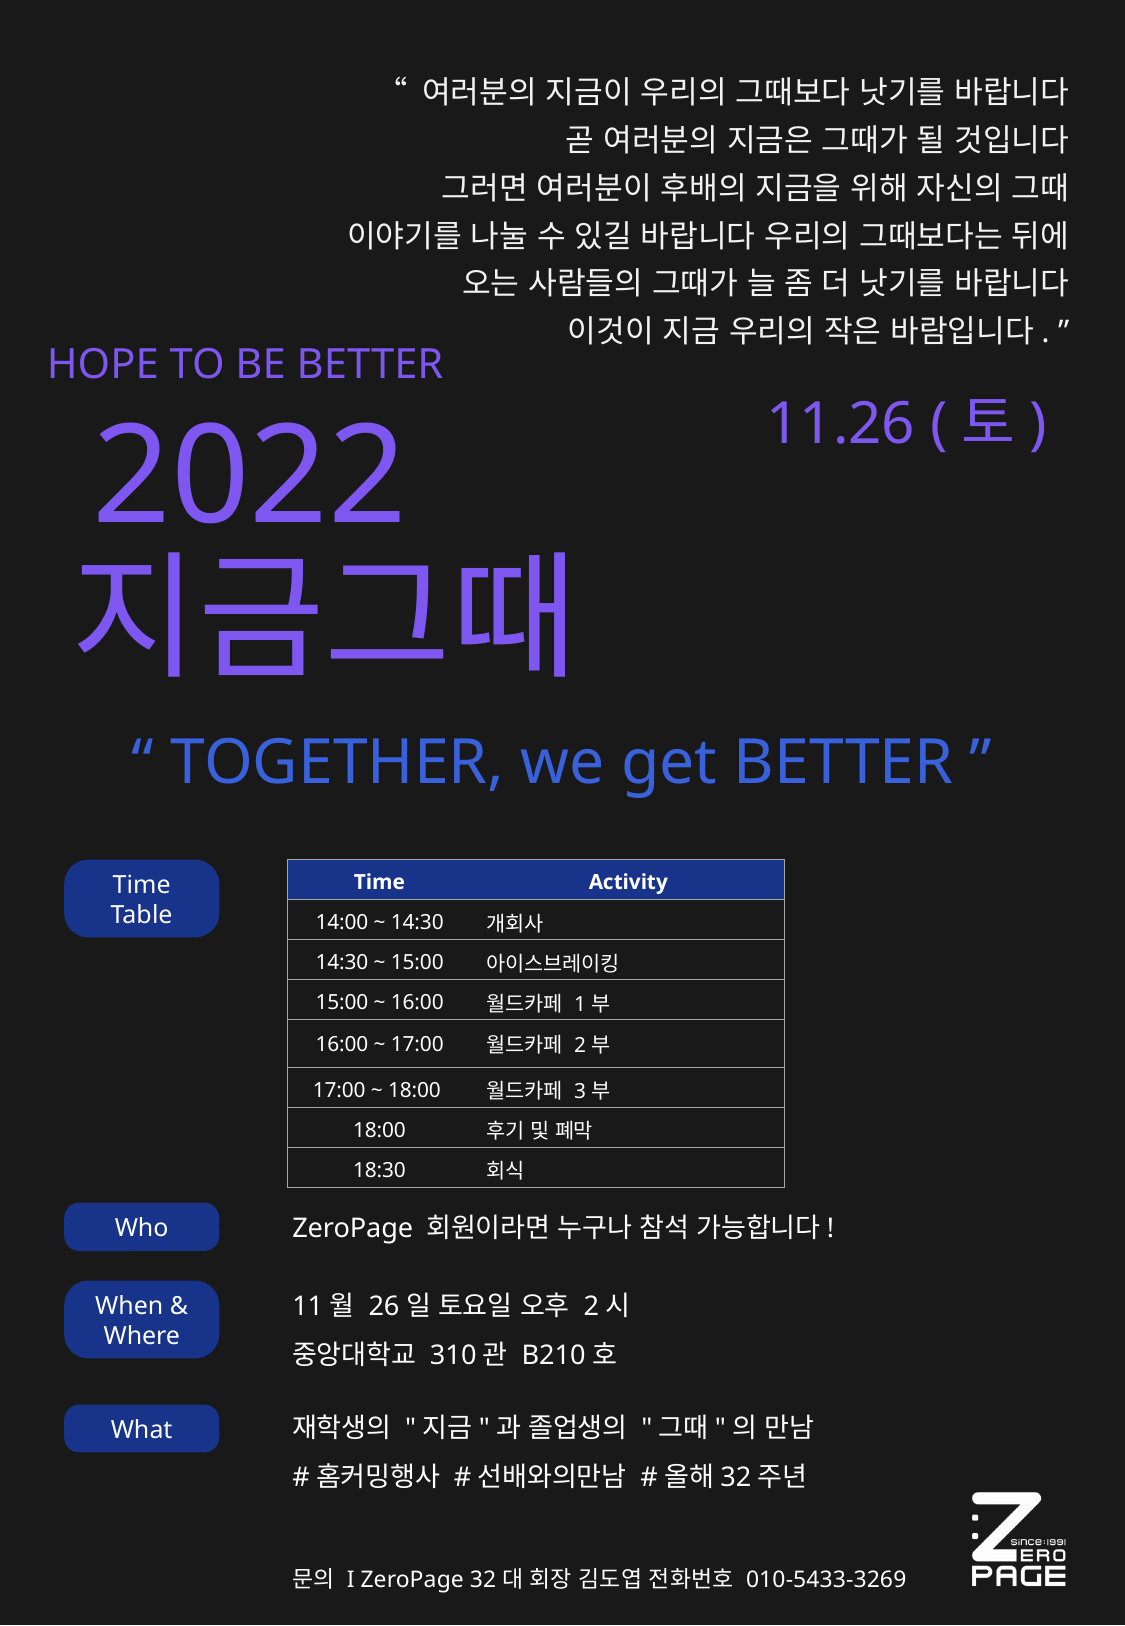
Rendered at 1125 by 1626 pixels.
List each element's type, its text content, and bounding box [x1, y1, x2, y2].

text_box What [63, 1403, 221, 1454]
text_box Who [63, 1201, 221, 1253]
table_cell 월드카페 1부 [472, 980, 784, 1019]
table_cell 회식 [472, 1148, 784, 1187]
text_box 재학생의 "지금"과 졸업생의 "그때"의 만남 #홈커밍행사 #선배와의만남 #올해32주년 [277, 1386, 955, 1499]
table_cell 18:00 [288, 1108, 472, 1147]
table_cell 14:30 ~ 15:00 [288, 940, 472, 979]
text_box 11.26 (토) [751, 377, 1062, 463]
table_cell 월드카페 2부 [472, 1020, 784, 1067]
table_cell 아이스브레이킹 [472, 940, 784, 979]
table_header Time [288, 860, 472, 899]
text_box 2022 [77, 395, 423, 521]
text_box “ 여러분의 지금이 우리의 그때보다 낫기를 바랍니다 곧 여러분의 지금은 그때가 될 것입니다 그러면 여러분이 후배의 지금을 위해 자신의 그때 이야기를 나눌 수 있길 바랍니다 우리의 그때보다는 뒤에 오는 사람들의 그때가 늘 좀 더 낫기를 바랍니다 이것이 지금 우리의 작은 바람입니다. ” [329, 54, 1085, 357]
text_box 문의 I ZeroPage 32대 회장 김도엽 전화번호 010-5433-3269 [277, 1557, 955, 1600]
text_box “ TOGETHER, we get BETTER ” [117, 713, 1008, 803]
text_box HOPE TO BE BETTER [32, 329, 469, 395]
text_box When & Where [63, 1279, 221, 1360]
text_box Time Table [63, 858, 221, 939]
table_cell 14:00 ~ 14:30 [288, 900, 472, 939]
table_cell 월드카페 3부 [472, 1068, 784, 1107]
table_cell 16:00 ~ 17:00 [288, 1020, 472, 1067]
text_box ZeroPage 회원이라면 누구나 참석 가능합니다! [277, 1202, 889, 1250]
table_cell 후기 및 폐막 [472, 1108, 784, 1147]
table_cell 개회사 [472, 900, 784, 939]
table_header Activity [472, 860, 784, 899]
picture [961, 1481, 1076, 1596]
table_cell 15:00 ~ 16:00 [288, 980, 472, 1019]
table_cell 18:30 [288, 1148, 472, 1187]
text_box 11월 26일 토요일 오후 2시 중앙대학교 310관 B210호 [277, 1264, 985, 1378]
text_box 지금그때 [57, 521, 593, 701]
table_cell 17:00 ~ 18:00 [288, 1068, 472, 1107]
